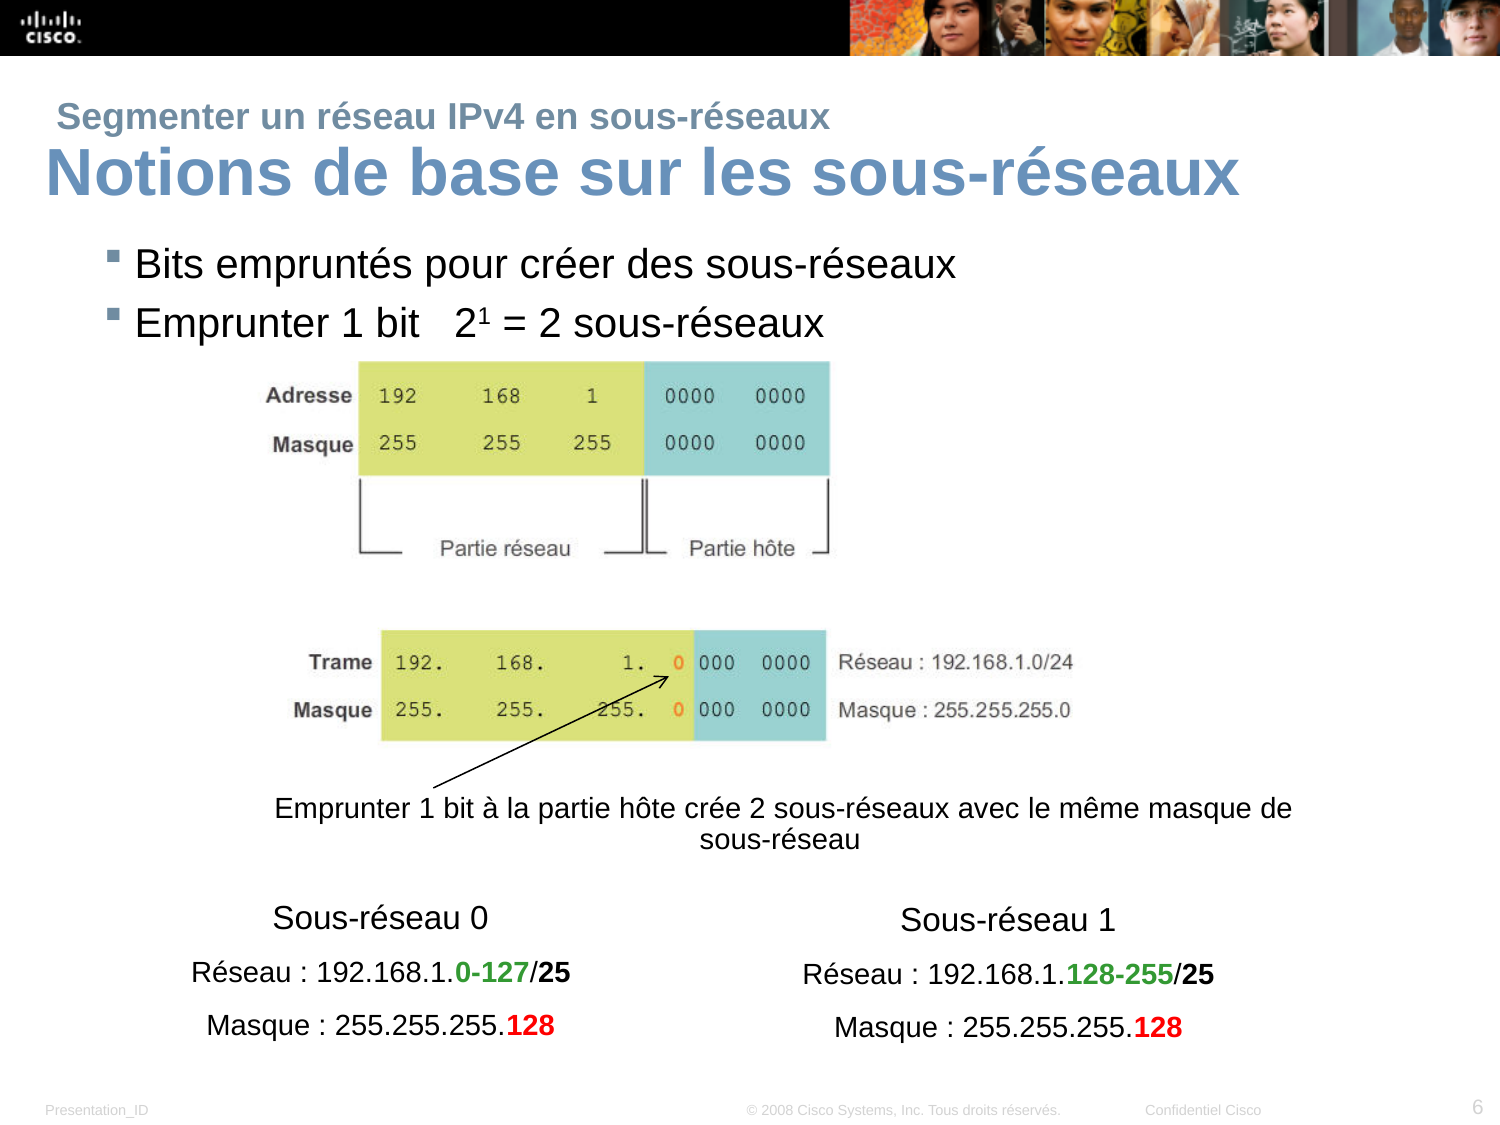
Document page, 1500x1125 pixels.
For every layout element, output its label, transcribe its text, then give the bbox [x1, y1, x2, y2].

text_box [433, 675, 670, 789]
title Segmenter un réseau IPv4 en sous-réseaux Notions de base sur les sous-réseaux [32, 78, 1369, 217]
text_box Emprunter 1 bit à la partie hôte crée 2 sous-réseaux avec le même masque de sous-réseau [221, 785, 1348, 864]
picture [154, 299, 960, 565]
text_box Sous-réseau 1 Réseau : 192.168.1.128-255/25 Masque : 255.255.255.128 [757, 871, 1260, 1051]
text_box Sous-réseau 0 Réseau : 192.168.1.0-127/25 Masque : 255.255.255.128 [156, 868, 605, 1049]
picture [0, 0, 1500, 56]
list Bits empruntés pour créer des sous-réseaux Emprunter 1 bit 21 = 2 sous-réseaux [90, 241, 1435, 1054]
picture [247, 621, 1093, 782]
